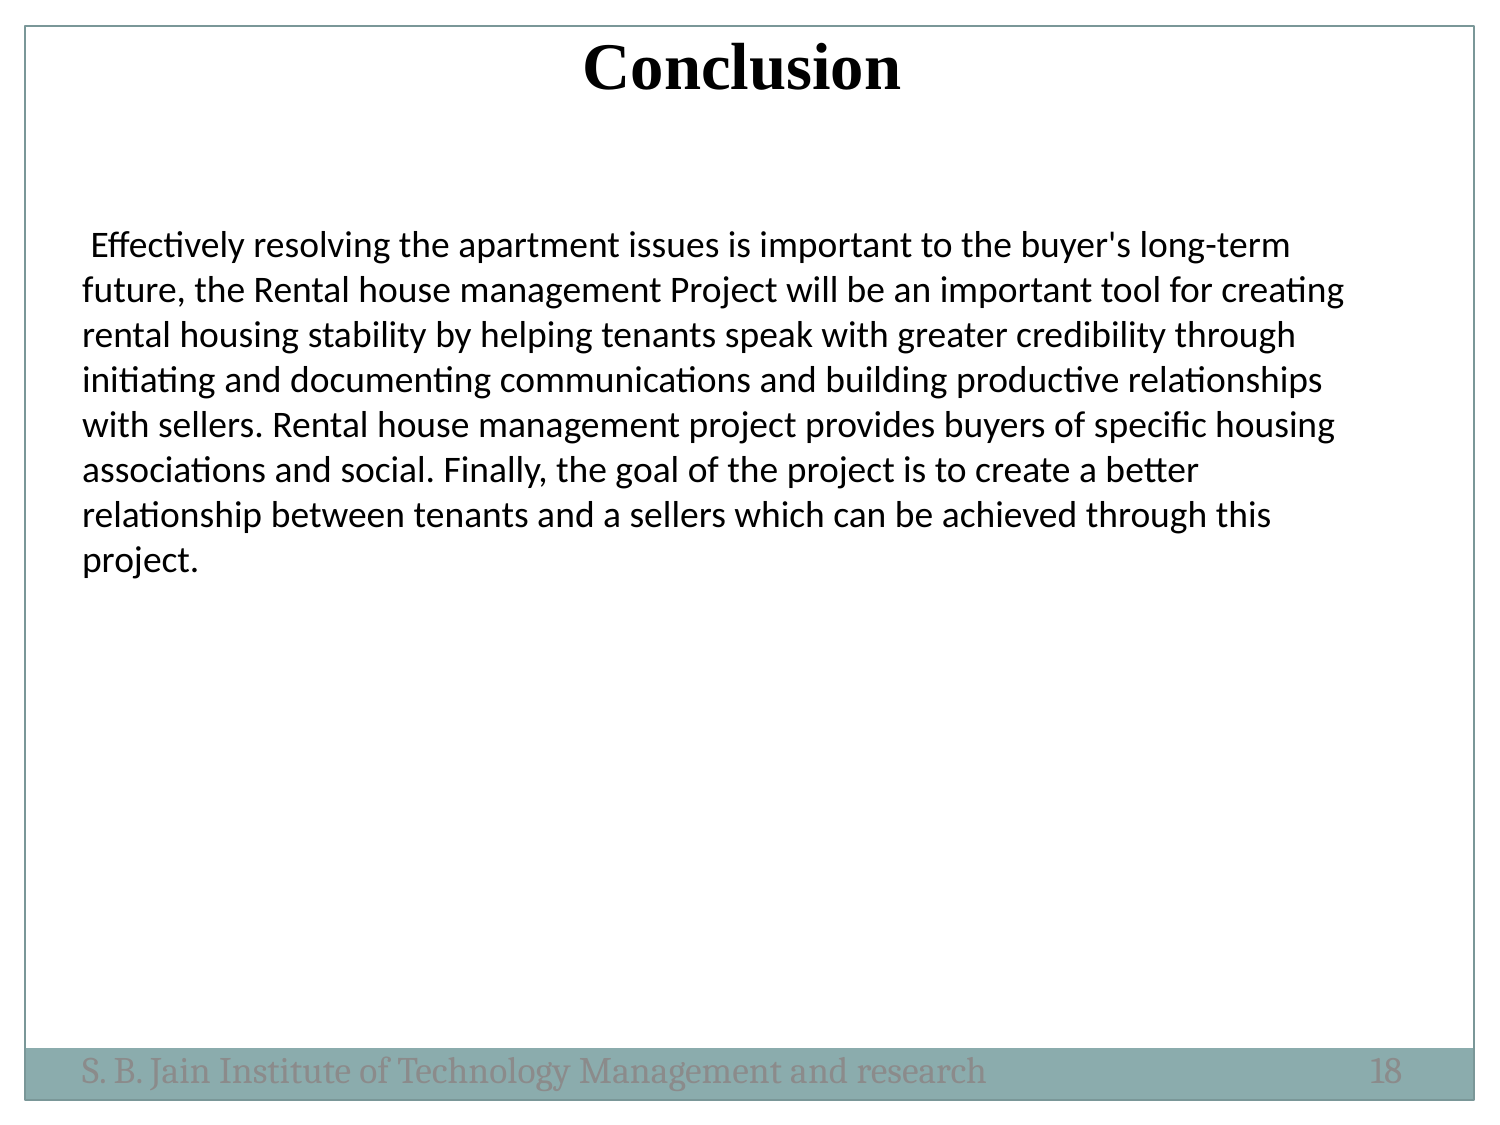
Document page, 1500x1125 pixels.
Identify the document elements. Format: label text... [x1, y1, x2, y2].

text_box 18 [1355, 1012, 1452, 1125]
text_box S. B. Jain Institute of Technology Management and research [67, 1012, 1163, 1125]
text_box Effectively resolving the apartment issues is important to the buyer's long-term future, the Rental house management Project will be an important tool for creating rental housing stability by helping tenants speak with greater credibility through initiating and documenting communications and building productive relationships with sellers. Rental house management project provides buyers of specific housing associations and social. Finally, the goal of the project is to create a better relationship between tenants and a sellers which can be achieved through this project. [67, 212, 1382, 588]
text_box Conclusion [67, 0, 1417, 125]
